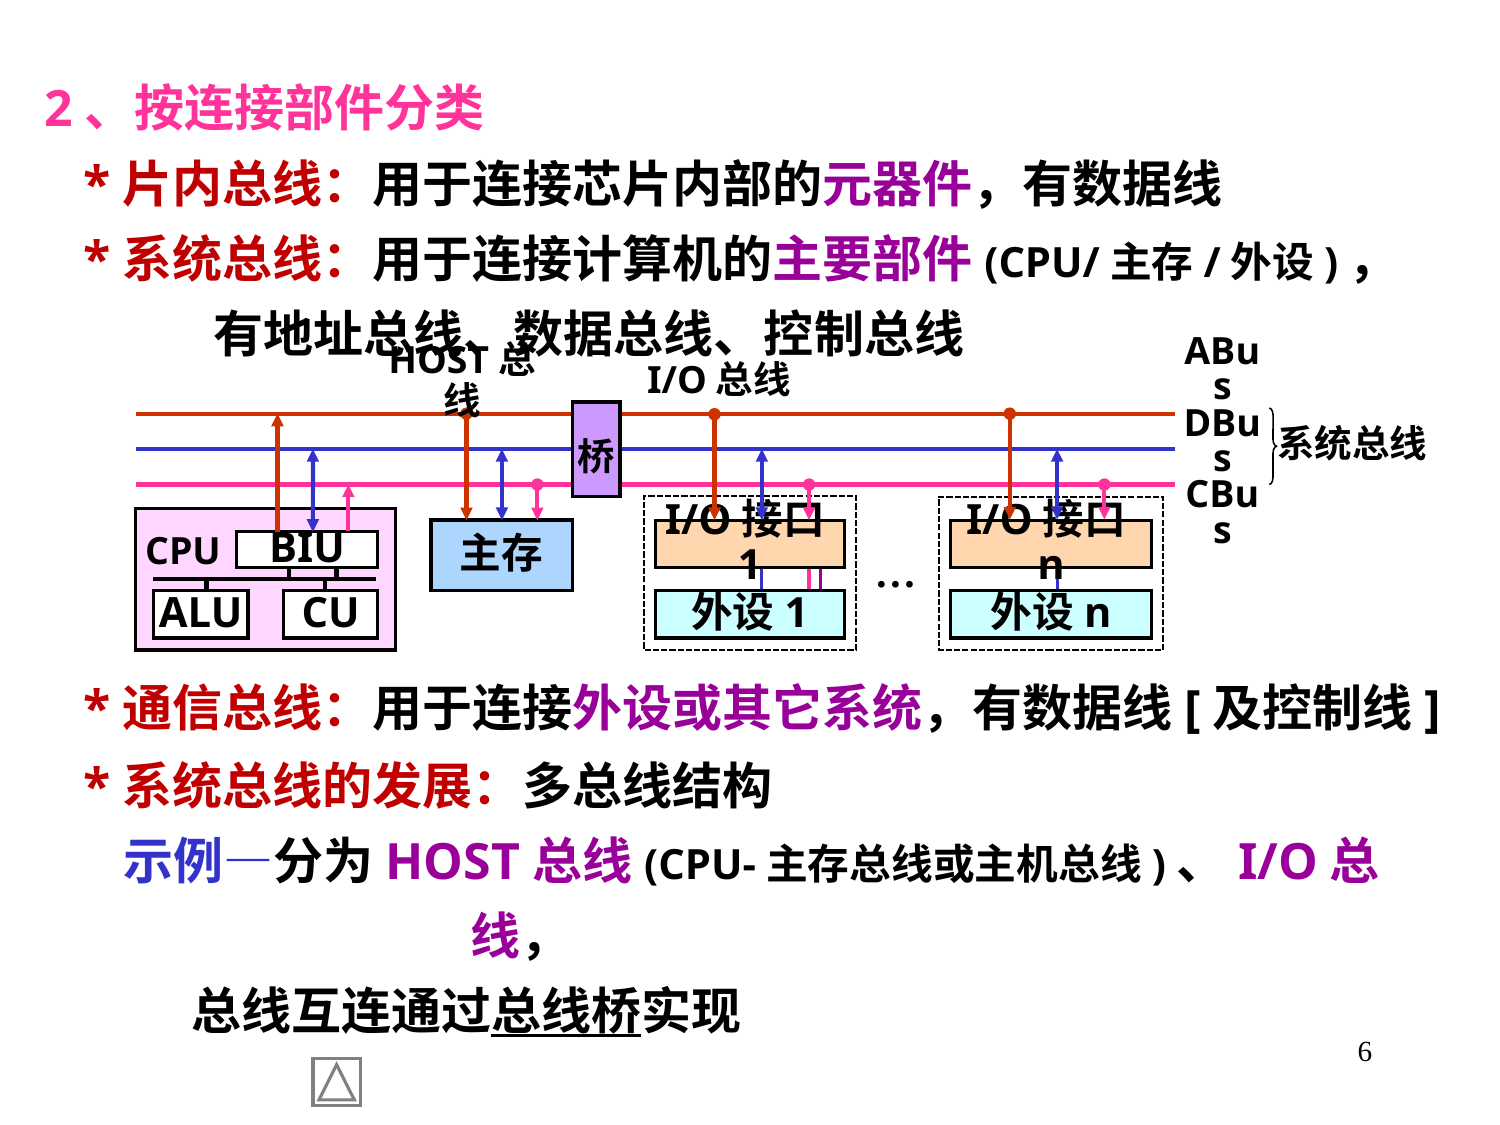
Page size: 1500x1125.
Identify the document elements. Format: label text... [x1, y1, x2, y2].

text_box *系统总线的发展：多总线结构 示例—分为HOST总线(CPU-主存总线或主机总线)、I/O总线， 总线互连通过总线桥实现 [29, 745, 1471, 1048]
text_box 2、按连接部件分类 [29, 54, 1471, 129]
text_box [1174, 389, 1436, 497]
slide_number 6 [1074, 1048, 1388, 1101]
text_box [313, 1058, 361, 1106]
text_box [371, 361, 810, 497]
text_box *通信总线：用于连接外设或其它系统，有数据线[及控制线] [29, 654, 1471, 745]
text_box *片内总线：用于连接芯片内部的元器件，有数据线 *系统总线：用于连接计算机的主要部件(CPU/主存/外设)， 有地址总线、数据总线、控制总线 [29, 129, 1471, 370]
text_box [135, 413, 1176, 651]
